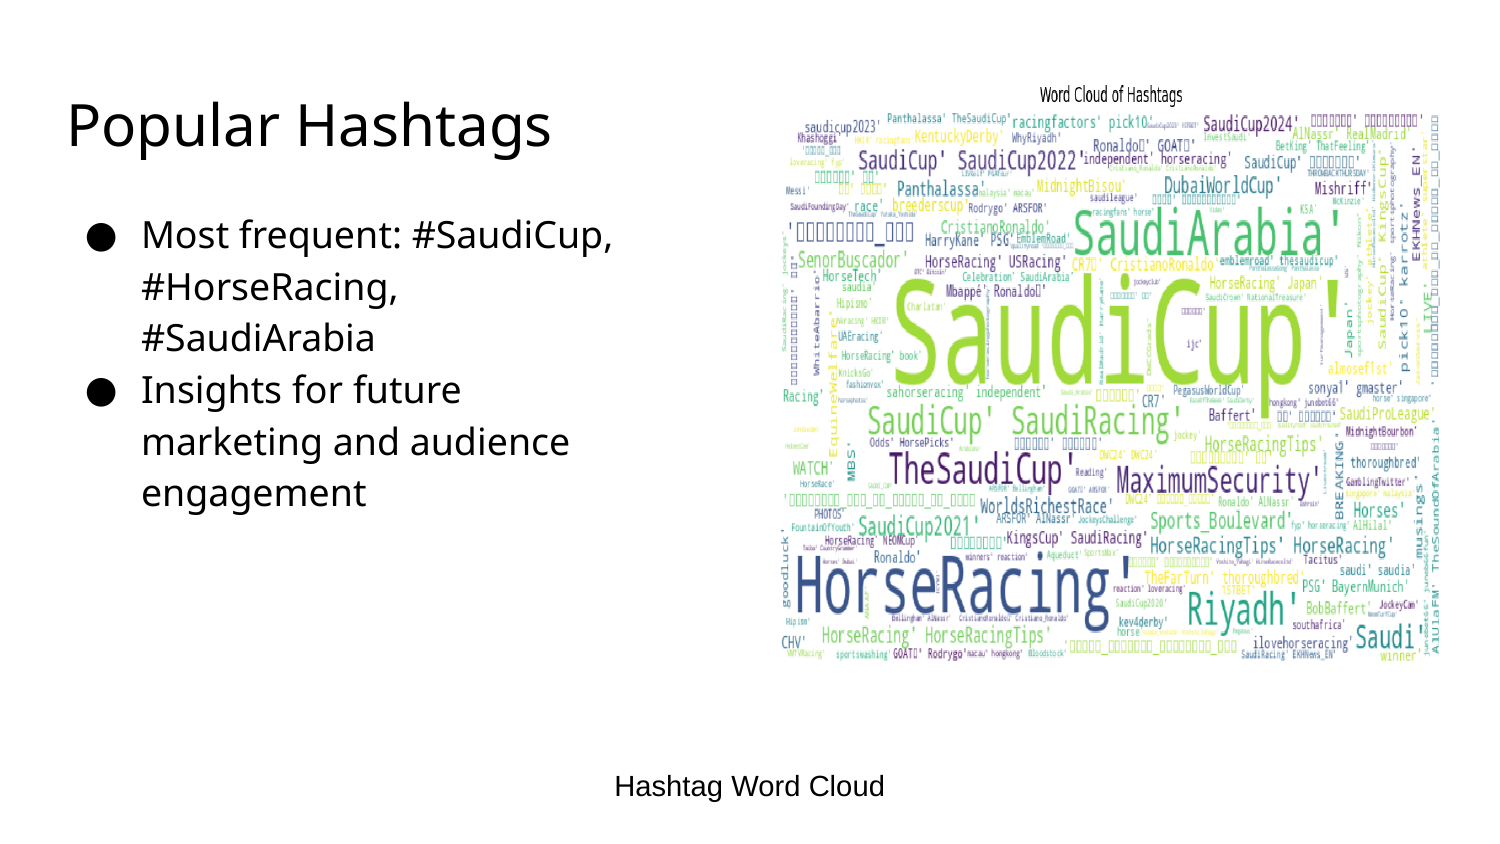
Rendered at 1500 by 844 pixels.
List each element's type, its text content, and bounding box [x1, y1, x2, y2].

picture [773, 74, 1449, 676]
text_box Hashtag Word Cloud [0, 760, 1500, 844]
title Popular Hashtags [51, 72, 1449, 167]
list Most frequent: #SaudiCup, #HorseRacing, #SaudiArabia Insights for future marketing and audience engagement [51, 189, 638, 750]
